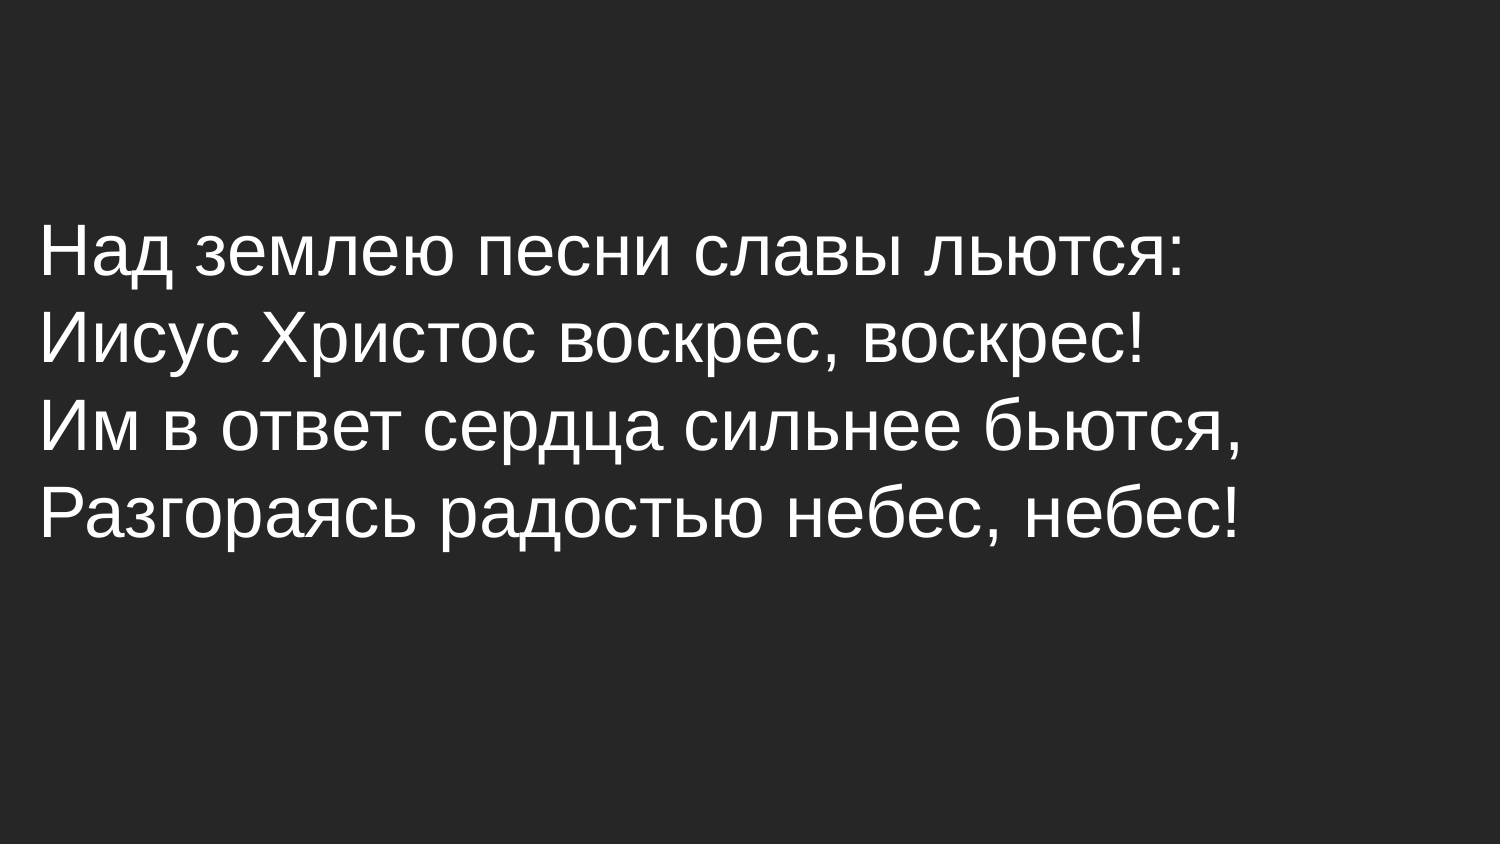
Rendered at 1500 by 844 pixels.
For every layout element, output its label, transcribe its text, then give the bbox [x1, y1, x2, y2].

title Над землею песни славы льются: Иисус Христос воскрес, воскрес! Им в ответ сердца сильнее бьются, Разгораясь радостью небес, небес! [23, 194, 1500, 844]
